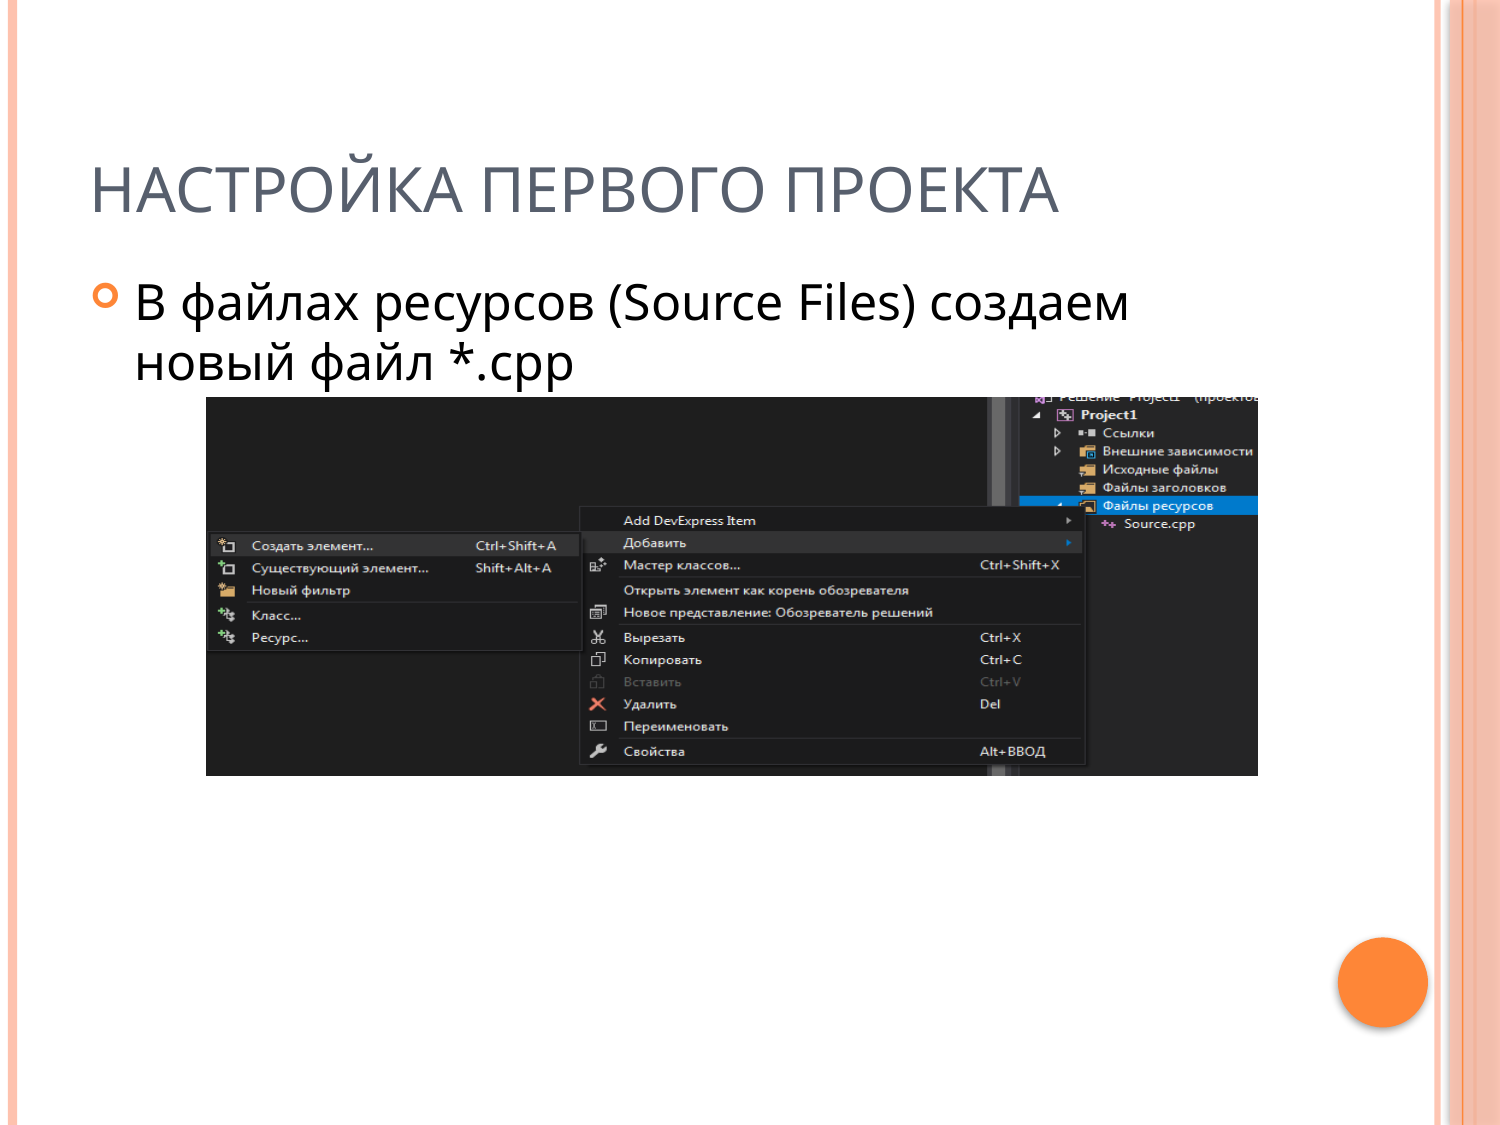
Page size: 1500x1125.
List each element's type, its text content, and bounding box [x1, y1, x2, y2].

title Настройка первого проекта [75, 45, 1300, 233]
list В файлах ресурсов (Source Files) создаем новый файл *.cpp [75, 262, 1300, 1062]
picture [206, 396, 1259, 776]
